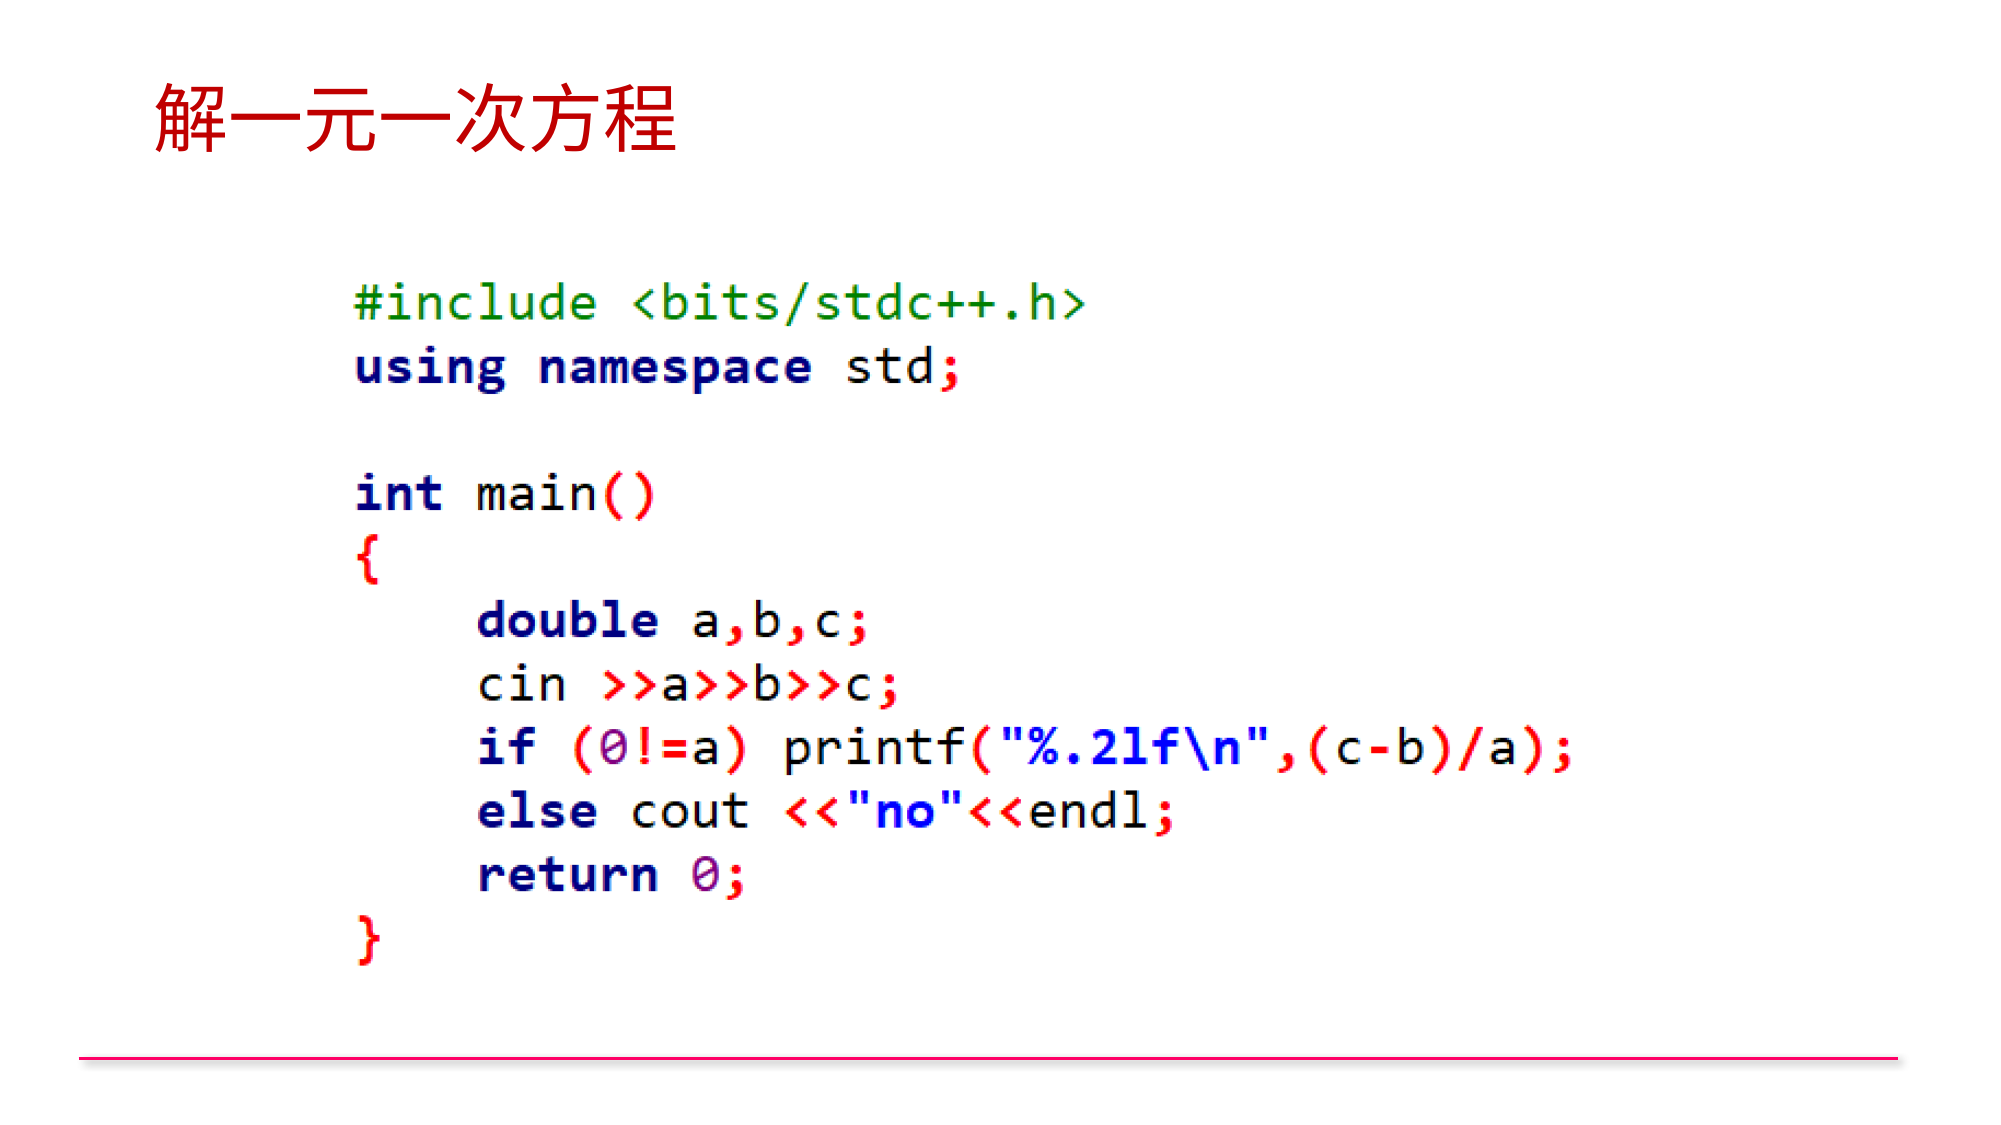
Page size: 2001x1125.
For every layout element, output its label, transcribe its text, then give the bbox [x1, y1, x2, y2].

title 解一元一次方程 [138, 60, 1864, 185]
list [350, 267, 1612, 981]
